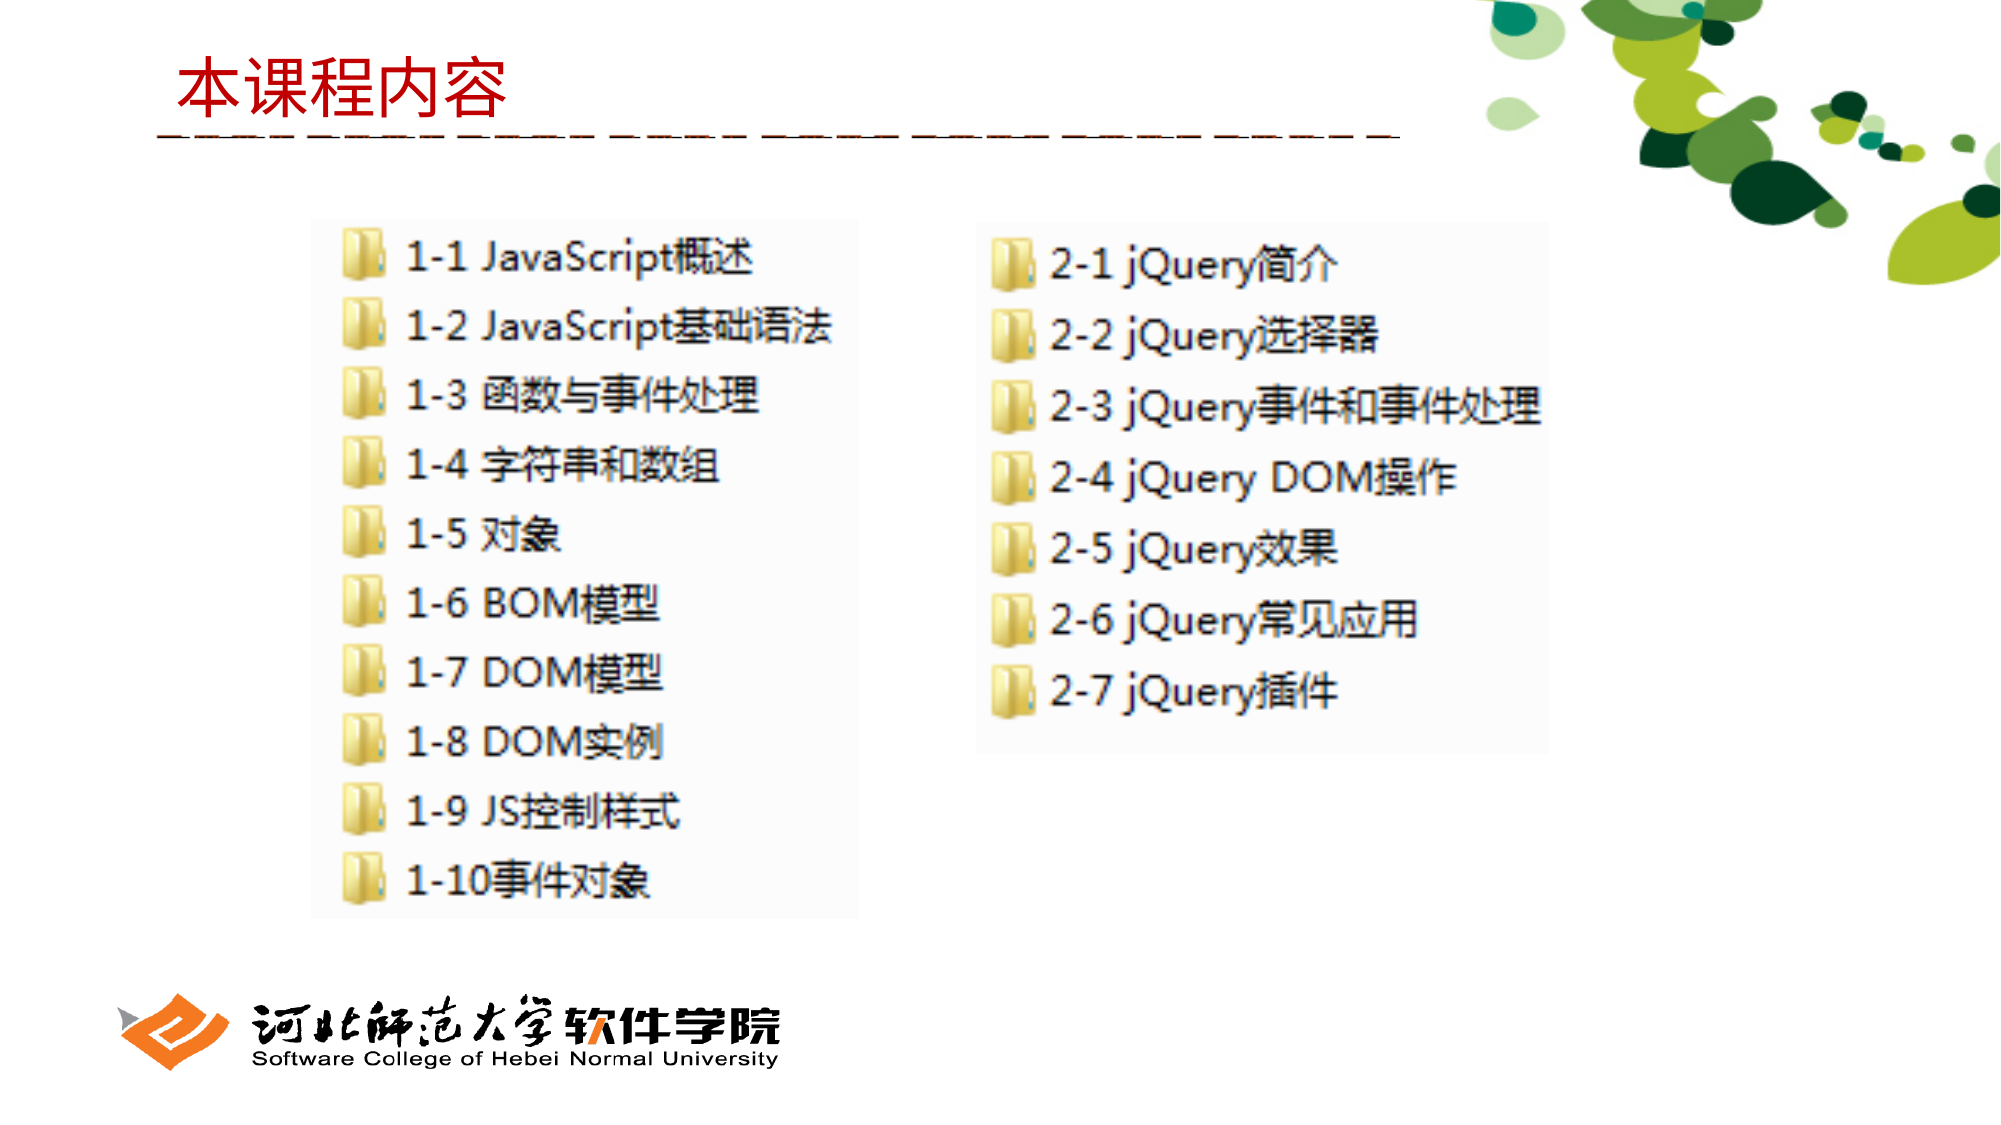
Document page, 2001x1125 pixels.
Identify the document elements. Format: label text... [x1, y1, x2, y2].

list 本课程内容 [161, 38, 1505, 120]
picture [0, 0, 2001, 1125]
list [311, 219, 859, 919]
